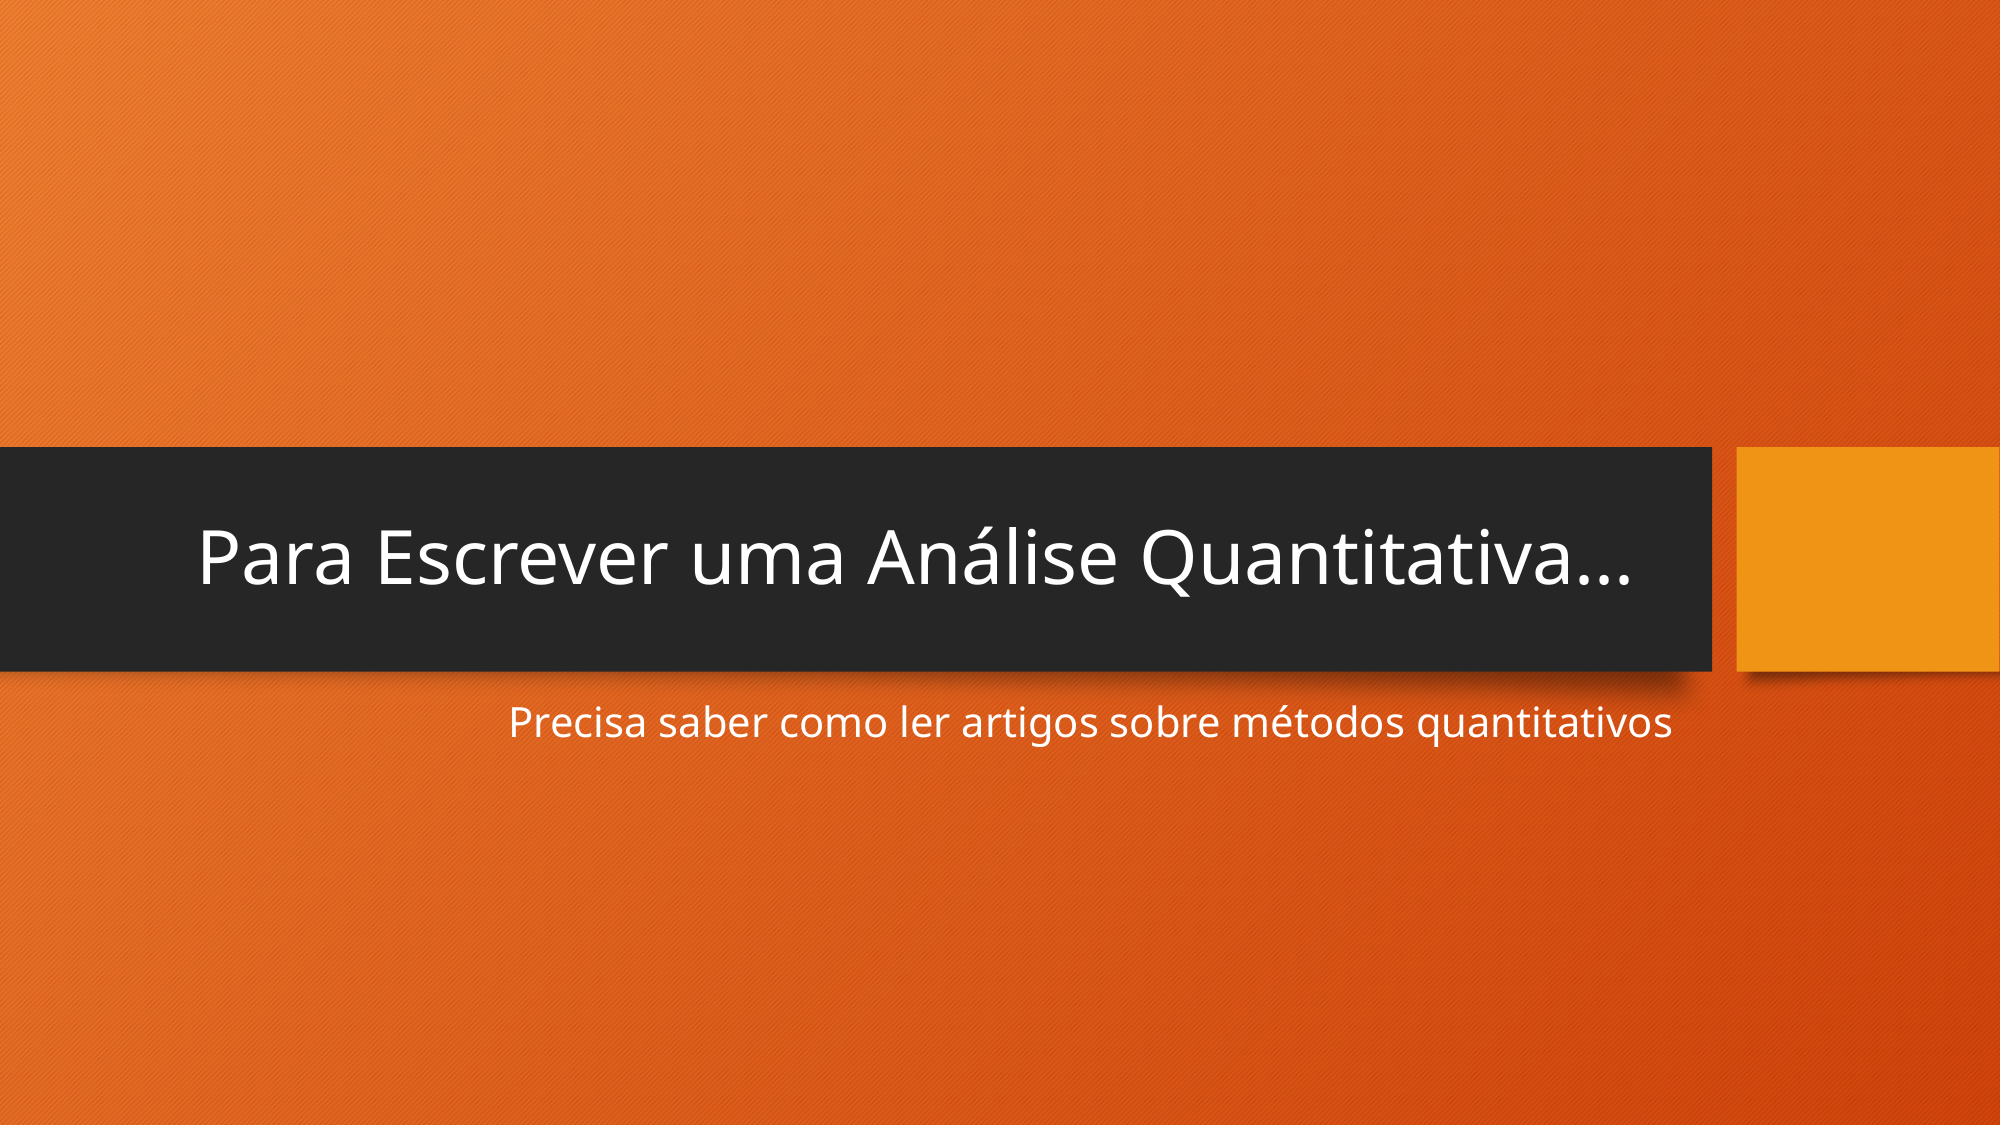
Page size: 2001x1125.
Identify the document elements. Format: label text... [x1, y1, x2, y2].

title Para Escrever uma Análise Quantitativa... [111, 470, 1689, 650]
picture [0, 672, 1713, 724]
picture [1736, 672, 2000, 695]
list Precisa saber como ler artigos sobre métodos quantitativos [111, 694, 1689, 974]
